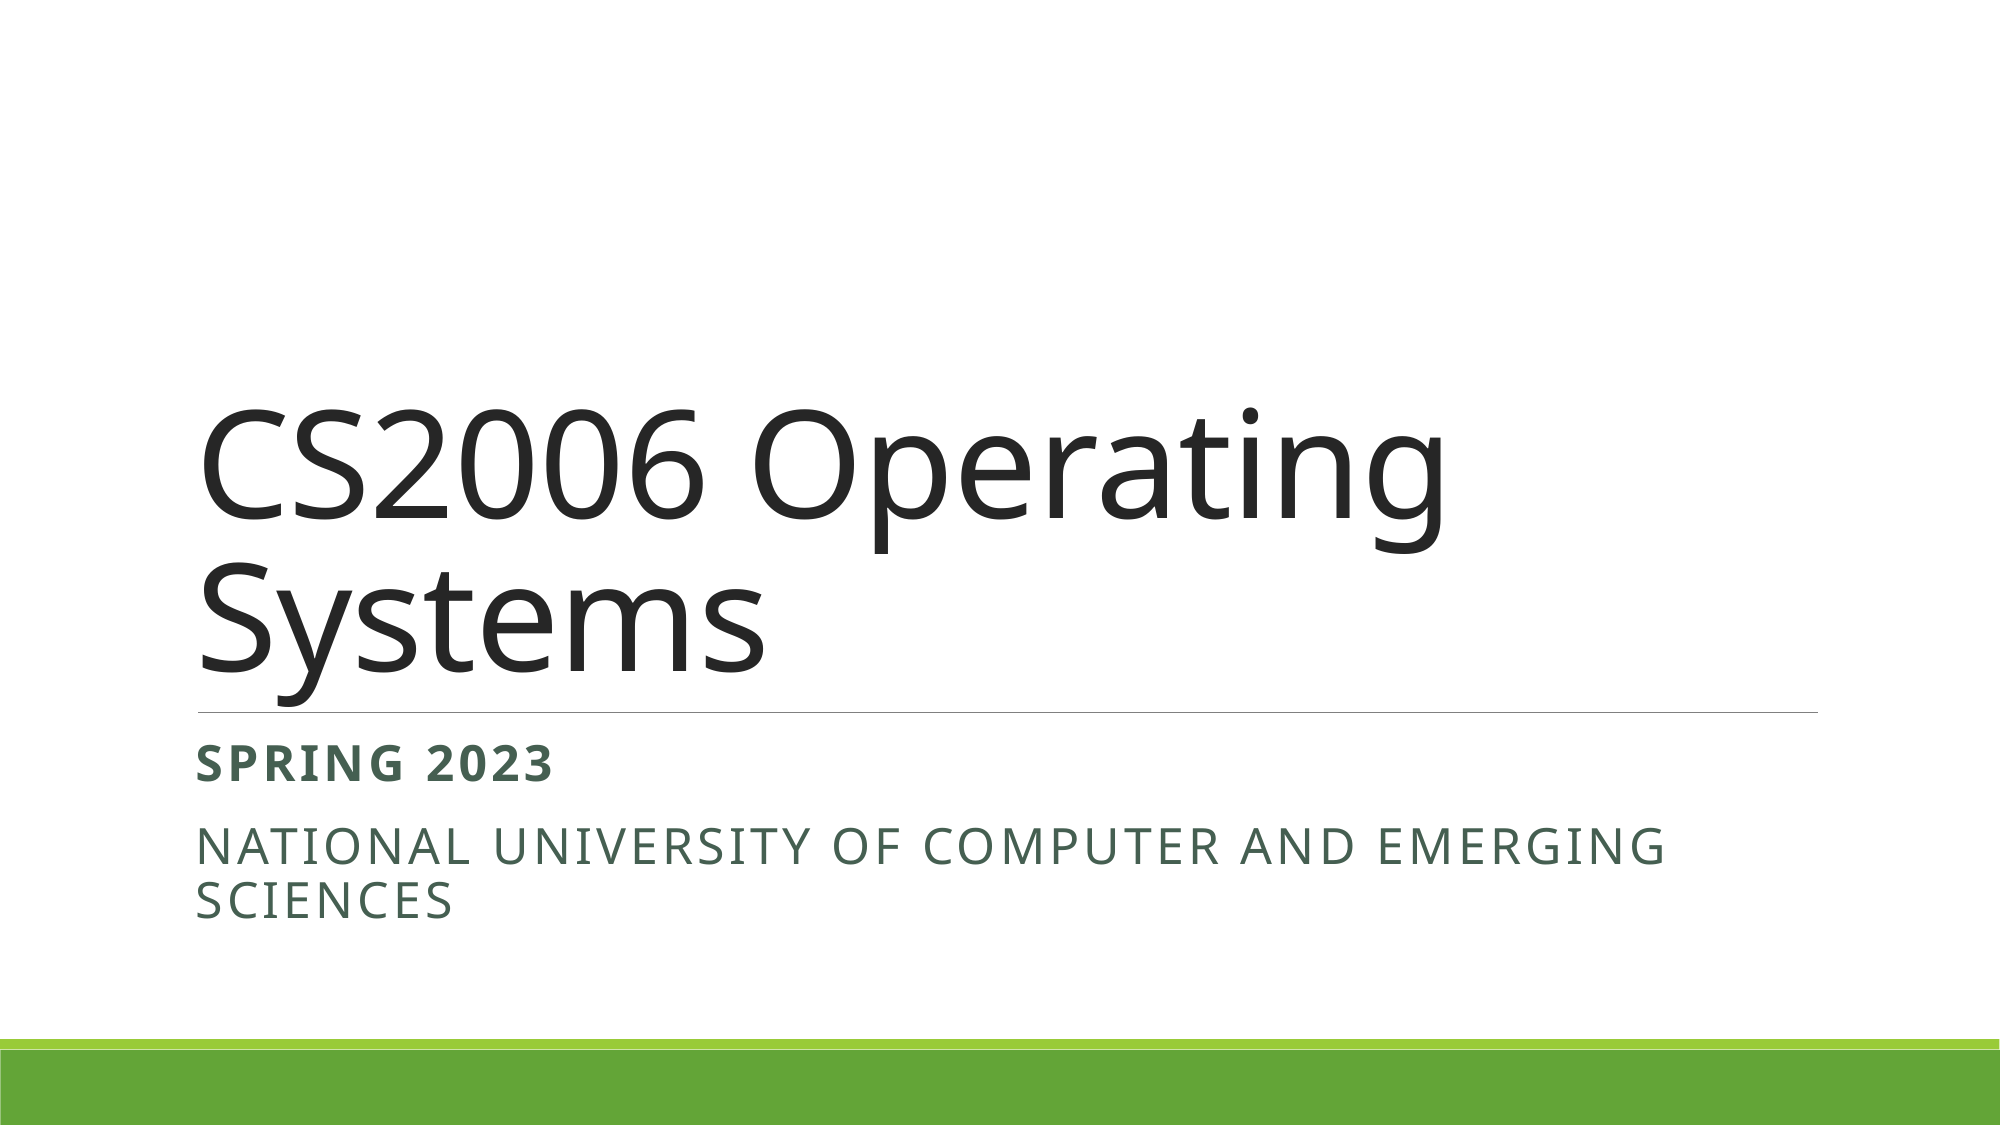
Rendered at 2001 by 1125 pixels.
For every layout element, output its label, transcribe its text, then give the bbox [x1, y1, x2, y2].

subtitle SPRING 2023 National University of Computer and Emerging Sciences [180, 730, 1831, 919]
title CS2006 Operating Systems [180, 124, 1830, 710]
